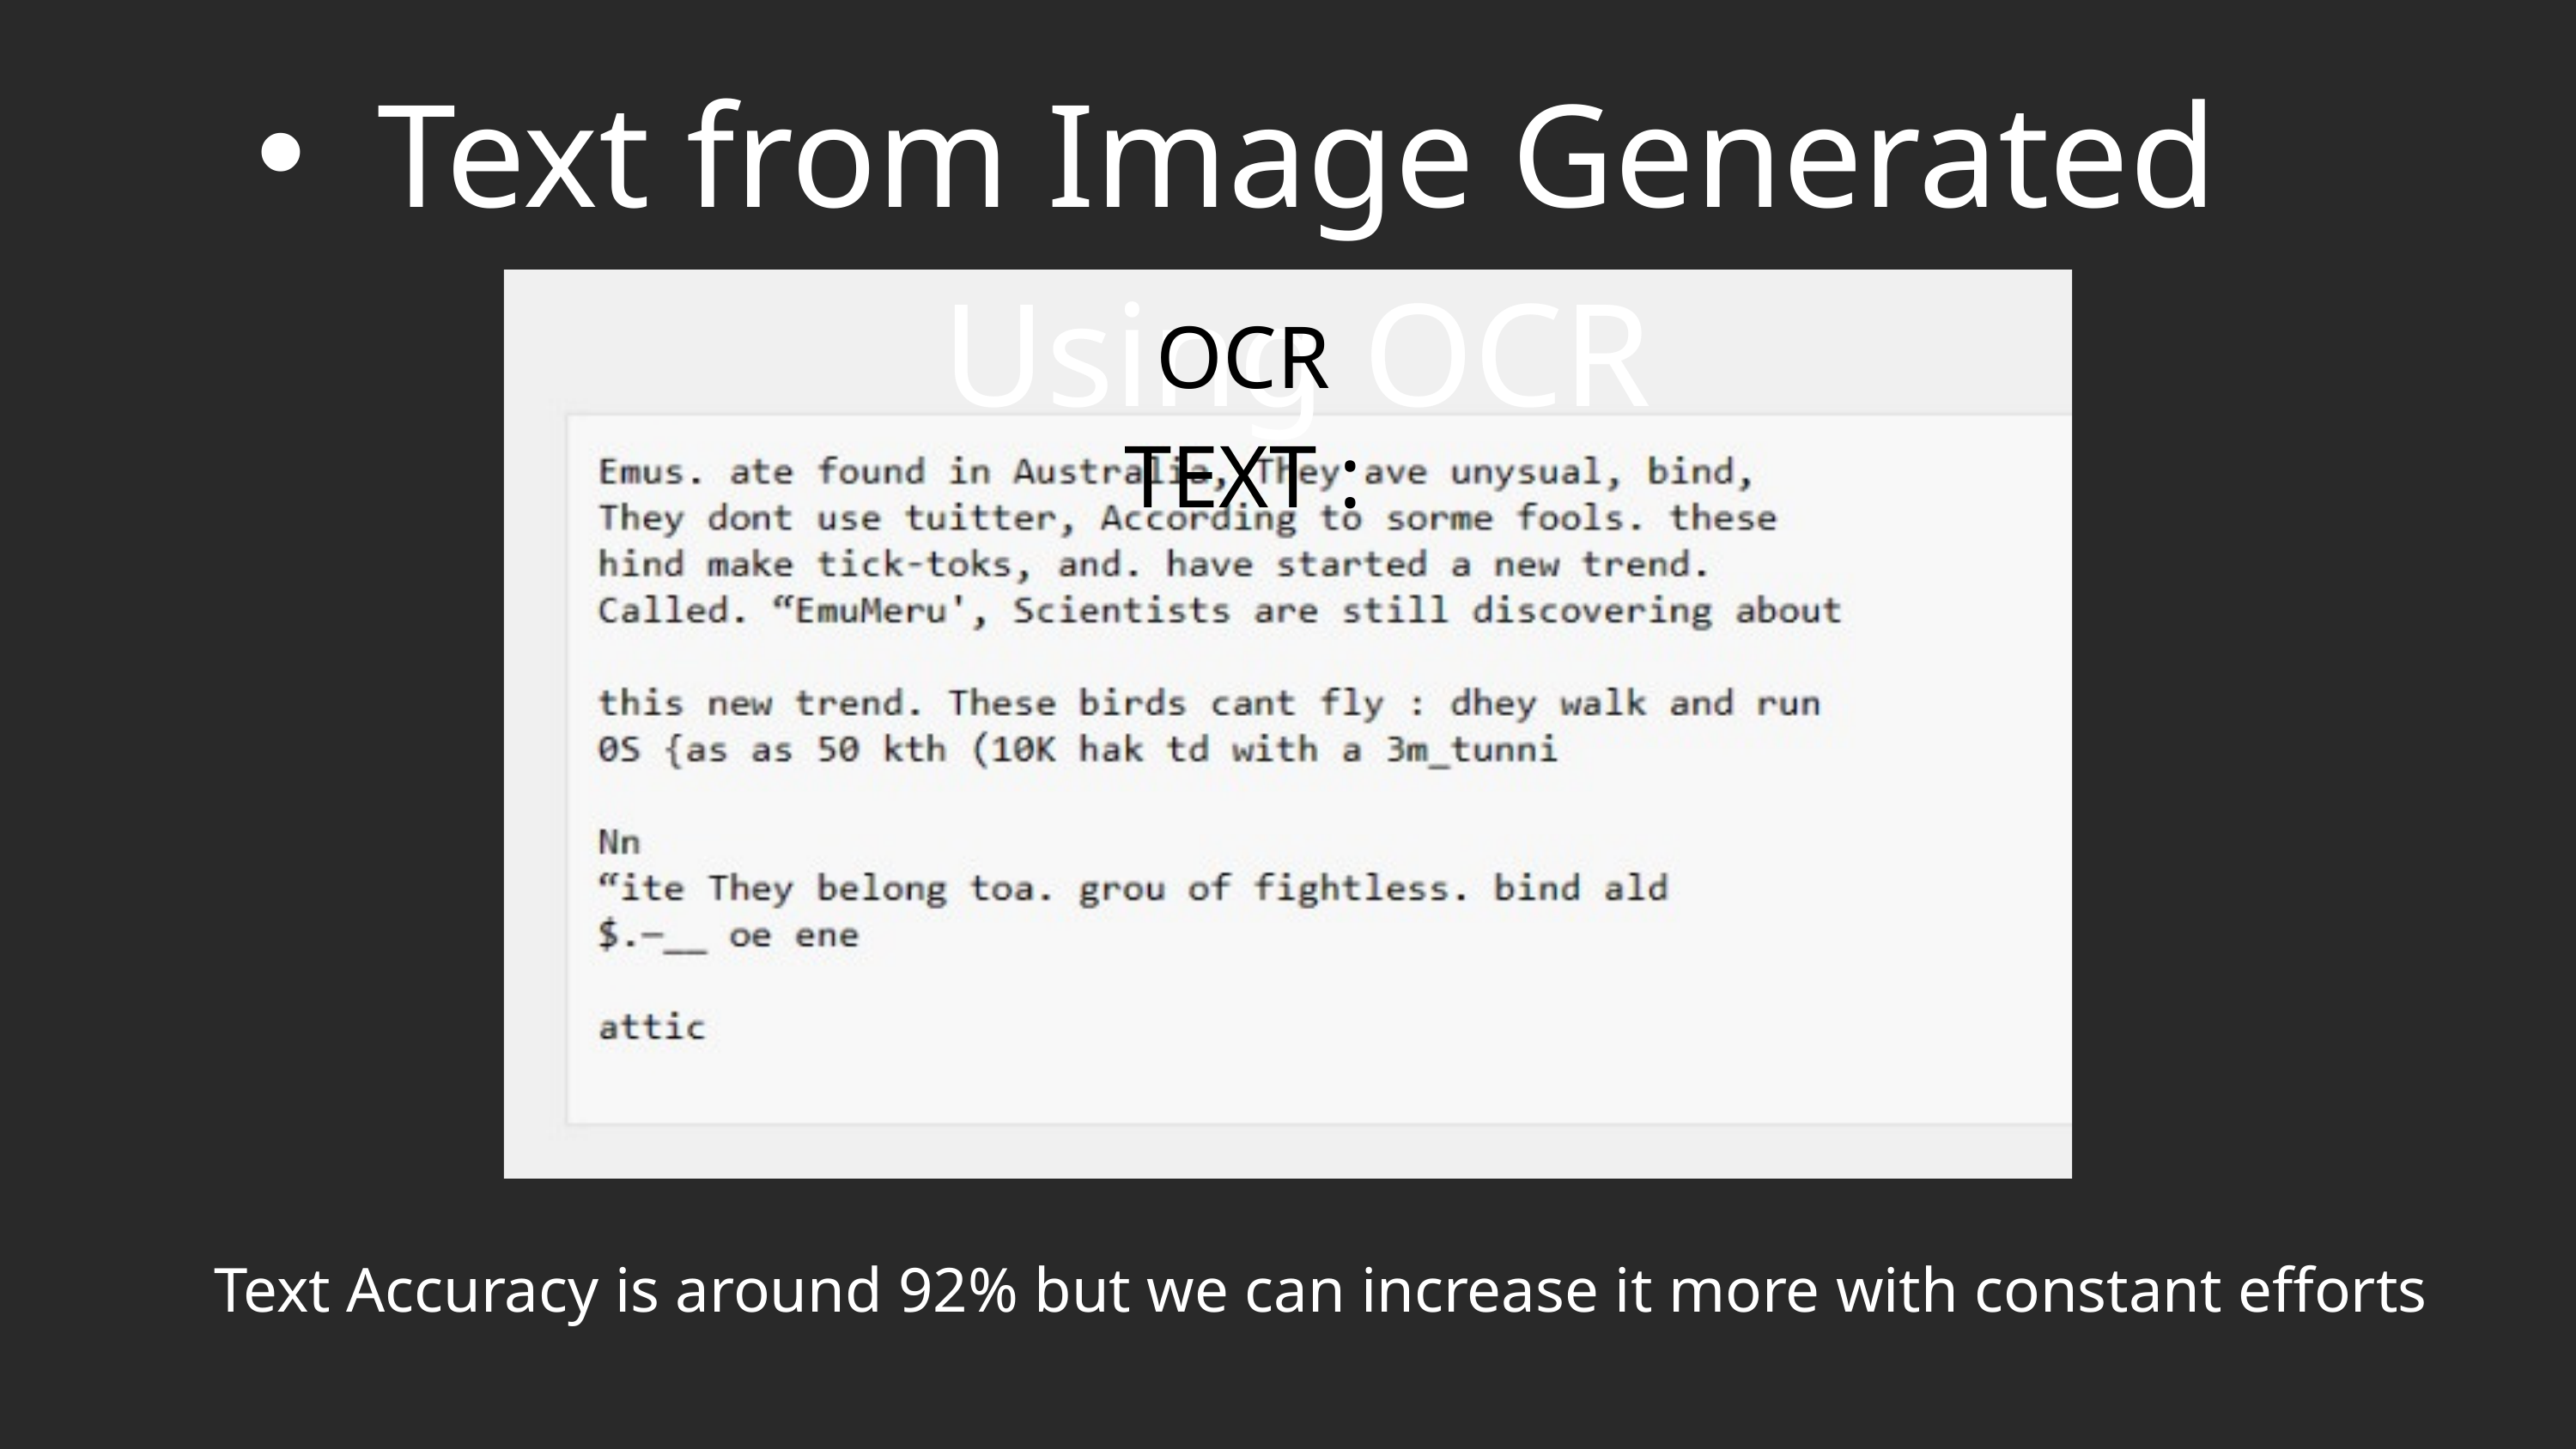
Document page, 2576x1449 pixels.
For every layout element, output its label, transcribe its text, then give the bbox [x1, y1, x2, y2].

text_box Text Accuracy is around 92% but we can increase it more with constant efforts [144, 1239, 2499, 1325]
text_box Text from Image Generated Using OCR [0, 37, 2354, 435]
text_box [503, 435, 2073, 1179]
text_box OCR TEXT : [1075, 286, 1412, 525]
